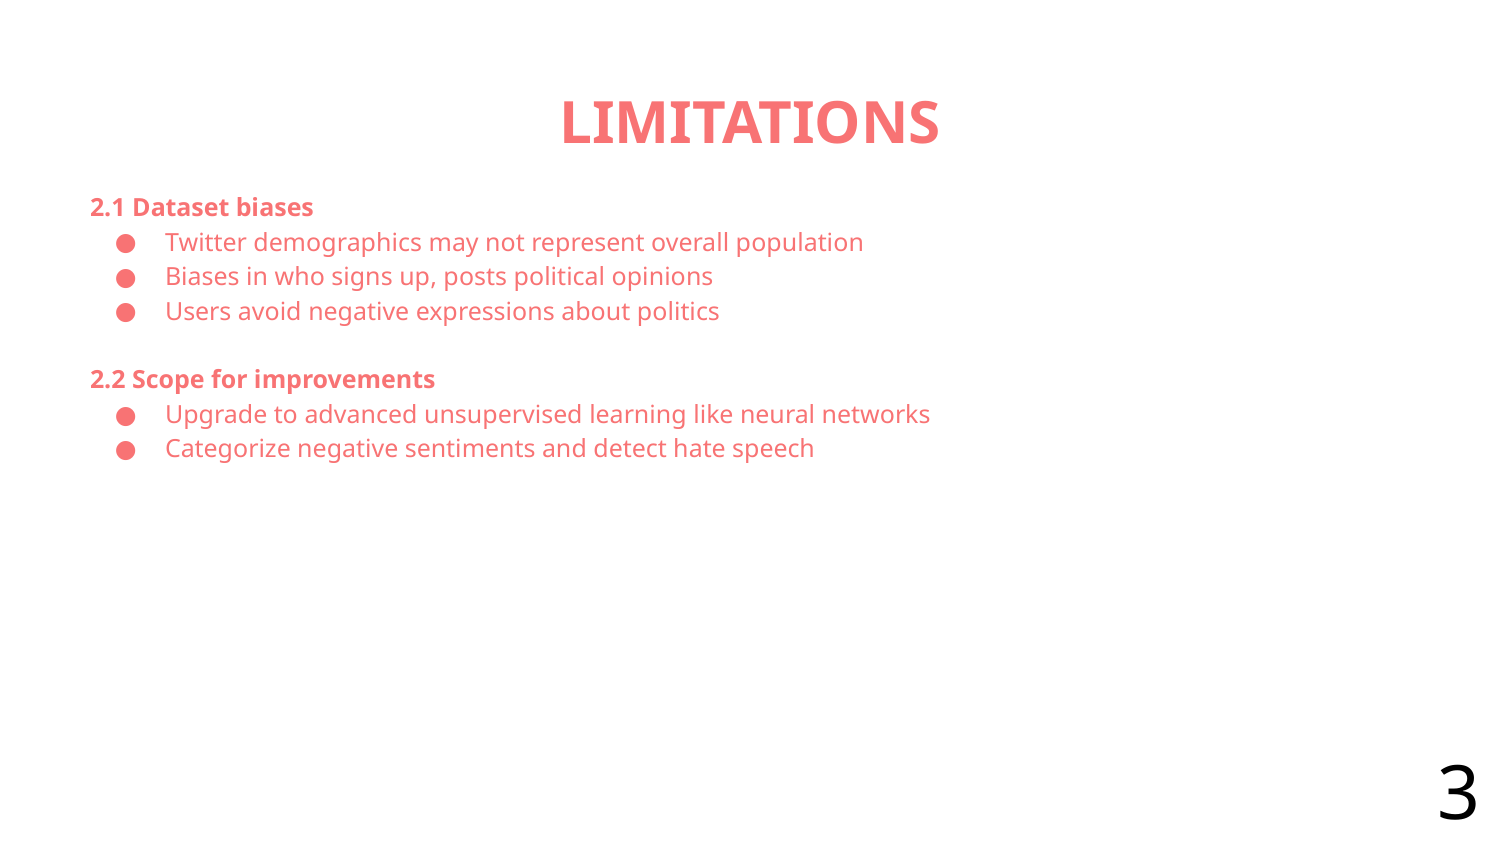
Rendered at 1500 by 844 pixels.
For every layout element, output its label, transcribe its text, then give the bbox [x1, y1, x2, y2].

text_box 2.1 Dataset biases Twitter demographics may not represent overall population Biases in who signs up, posts political opinions Users avoid negative expressions about politics 2.2 Scope for improvements Upgrade to advanced unsupervised learning like neural networks Categorize negative sentiments and detect hate speech [74, 172, 1425, 844]
title LIMITATIONS [75, 67, 1425, 172]
text_box 3 [1418, 734, 1500, 844]
